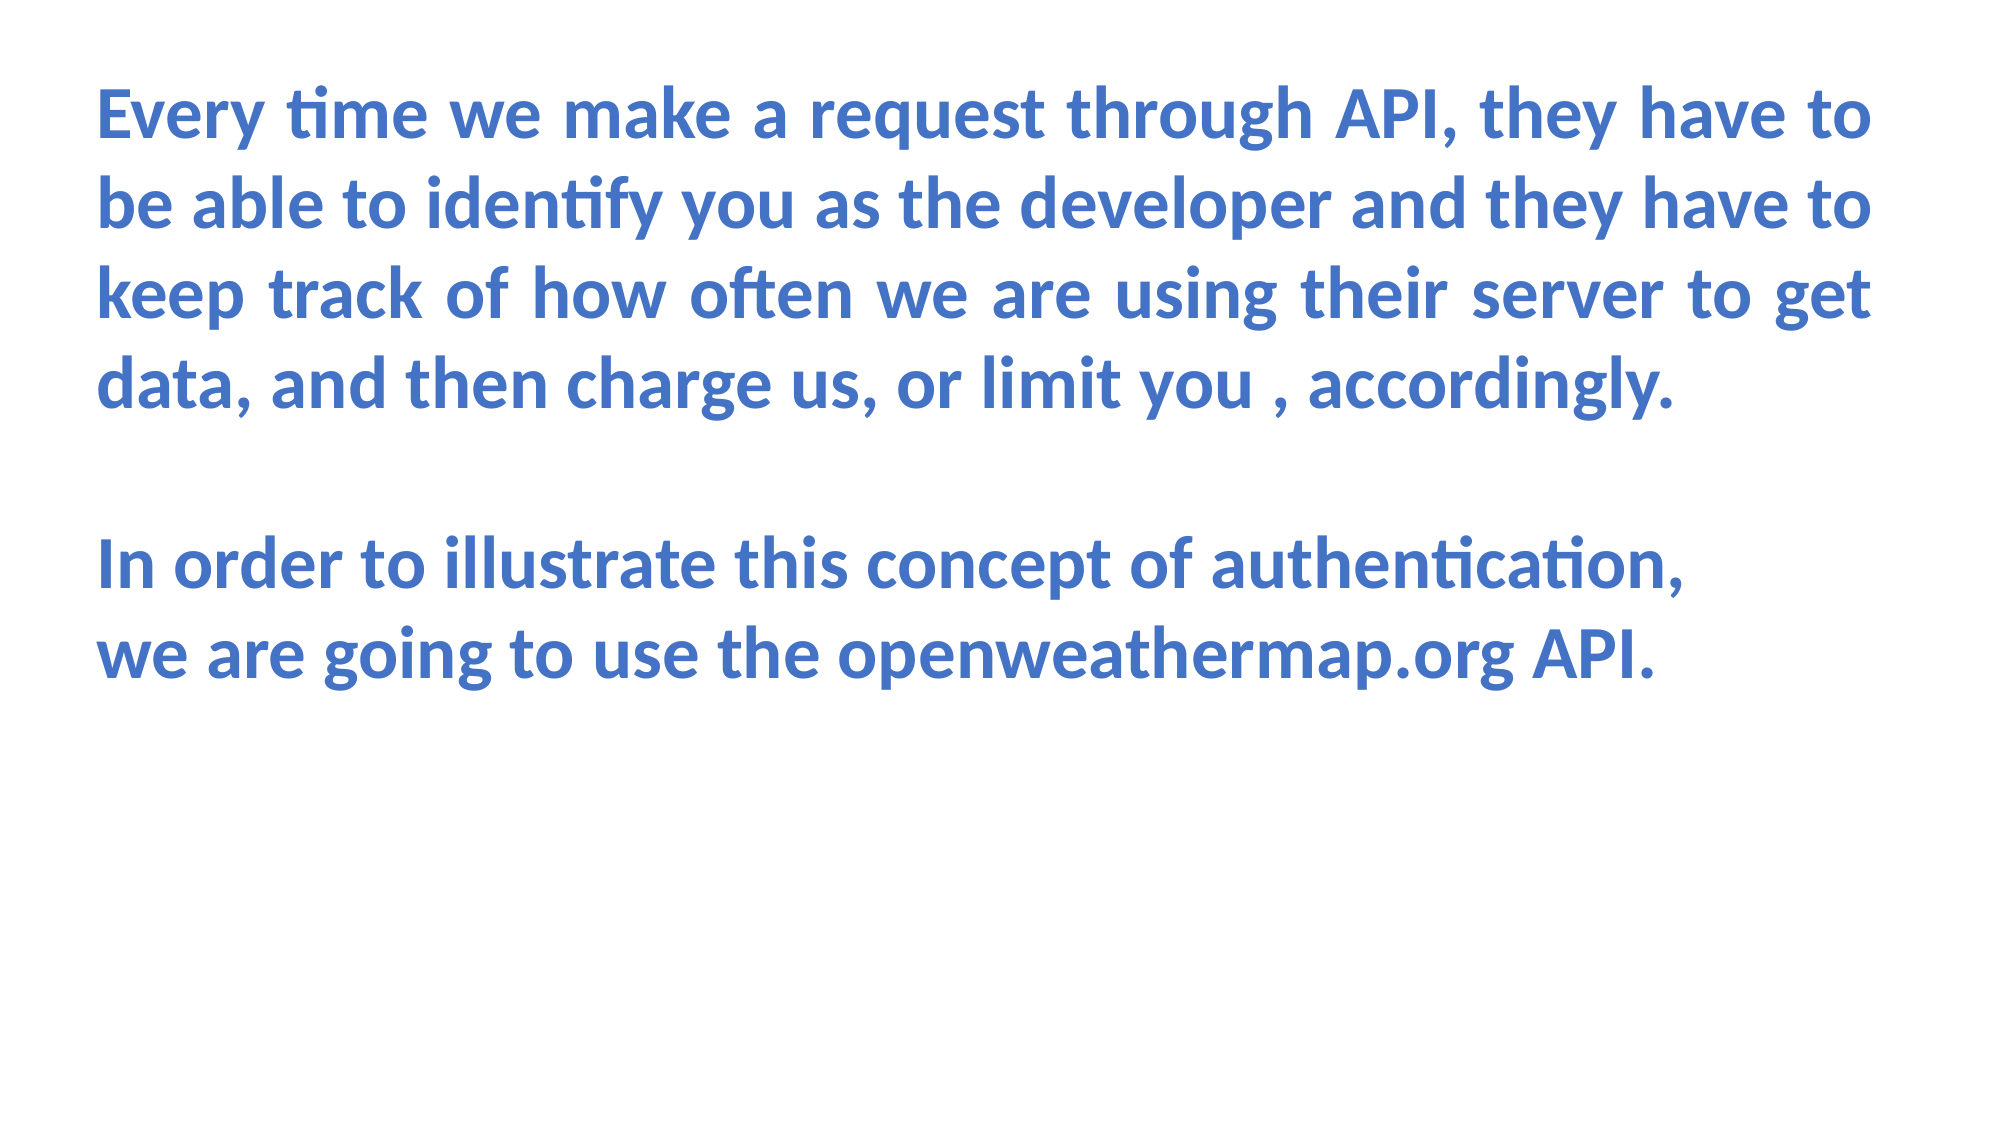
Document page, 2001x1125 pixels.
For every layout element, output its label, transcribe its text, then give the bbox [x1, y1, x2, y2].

text_box Every time we make a request through API, they have to be able to identify you as the developer and they have to keep track of how often we are using their server to get data, and then charge us, or limit you , accordingly. In order to illustrate this concept of authentication, we are going to use the openweathermap.org API. [81, 55, 1891, 701]
